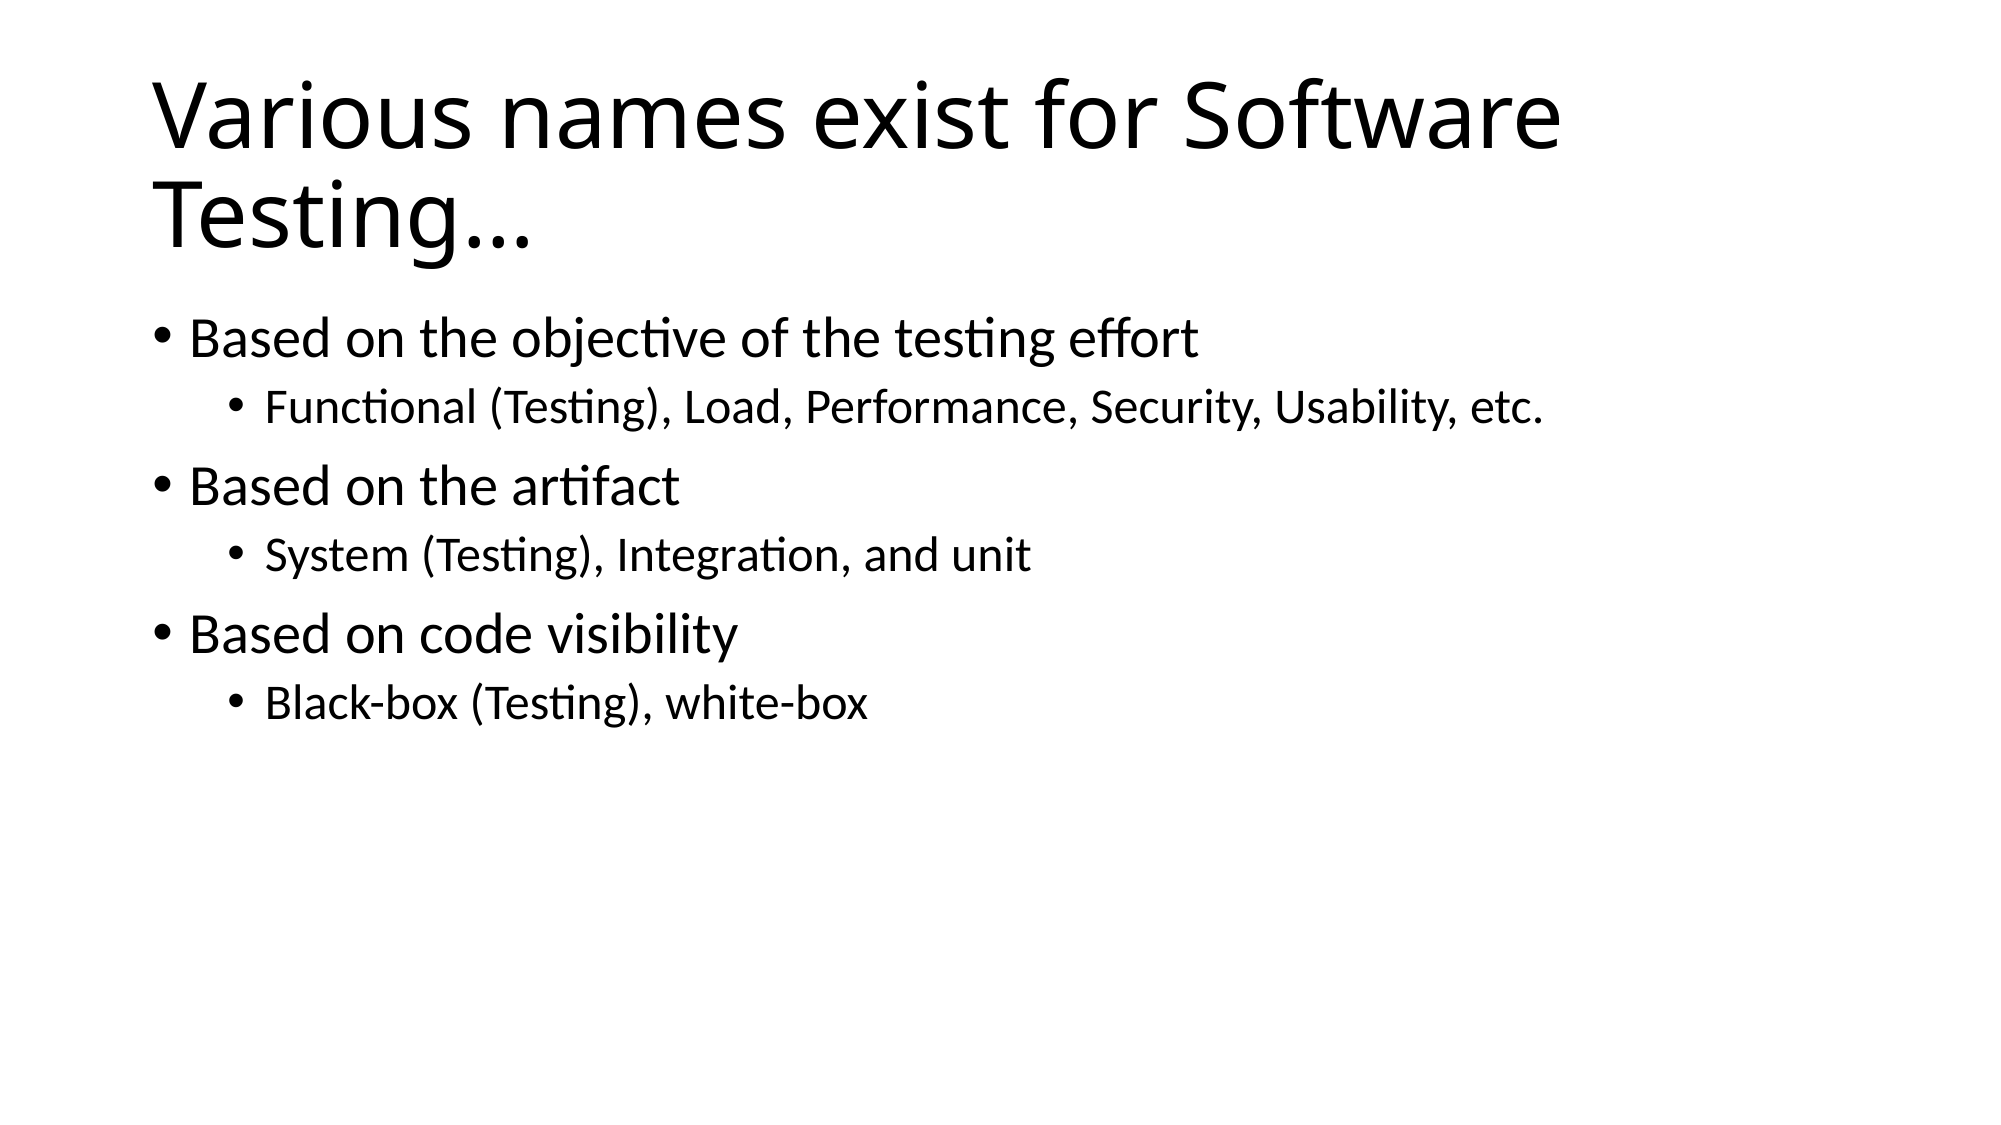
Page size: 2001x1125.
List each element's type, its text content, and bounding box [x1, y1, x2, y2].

title Various names exist for Software Testing… [137, 59, 1863, 278]
list Based on the objective of the testing effort Functional (Testing), Load, Performance, Security, Usability, etc. Based on the artifact System (Testing), Integration, and unit Based on code visibility Black-box (Testing), white-box [137, 299, 1863, 1014]
